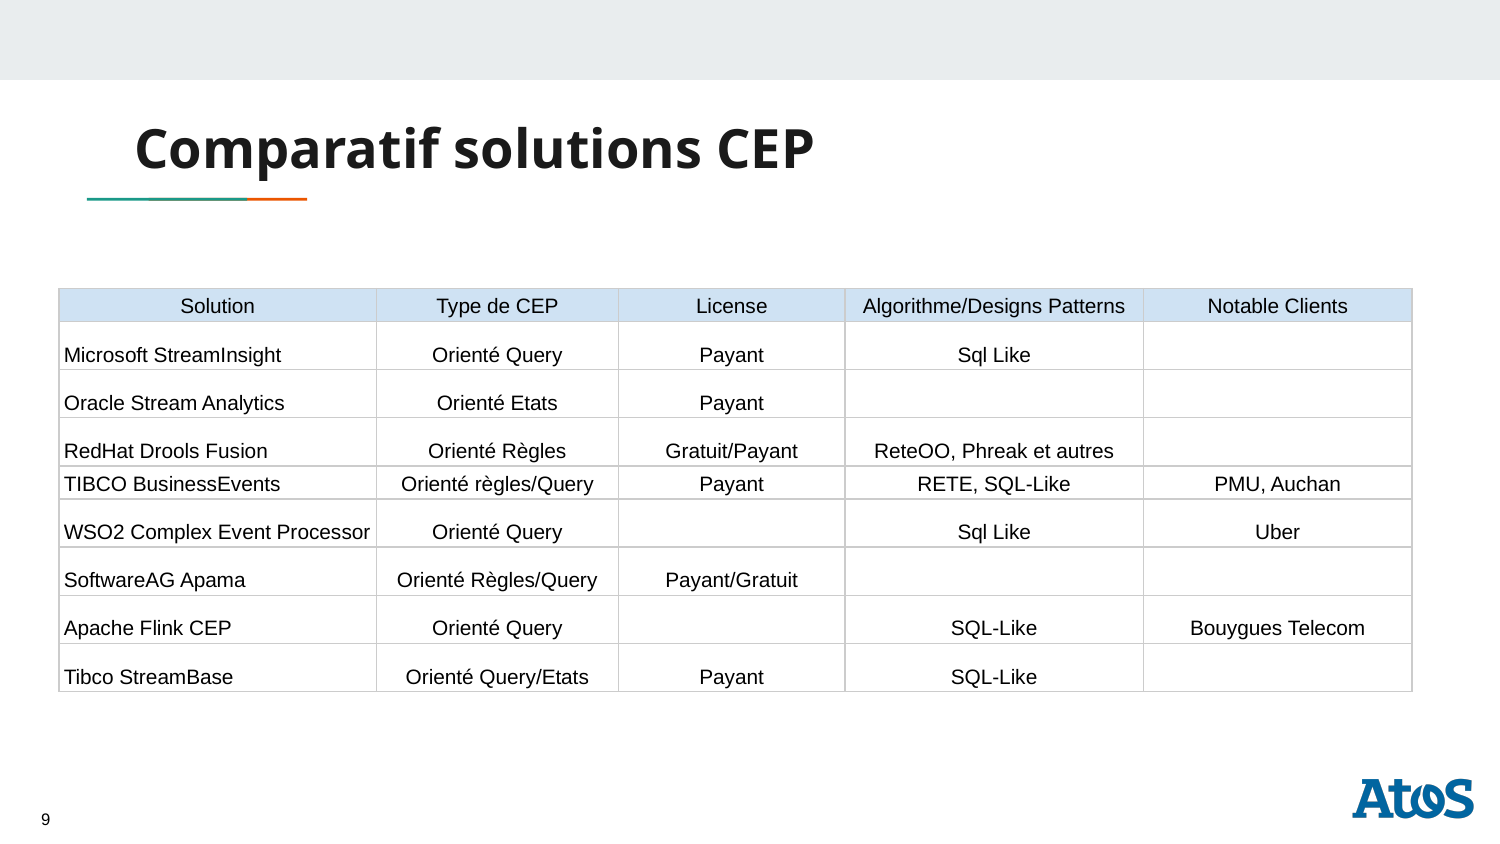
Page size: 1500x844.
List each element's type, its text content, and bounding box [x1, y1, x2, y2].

table_cell Sql Like [846, 500, 1143, 546]
picture [1352, 778, 1474, 819]
table_cell Orienté Query [377, 322, 618, 369]
table_cell Gratuit/Payant [619, 418, 844, 465]
table_header License [619, 289, 844, 321]
table_cell Microsoft StreamInsight [60, 322, 376, 369]
table_cell Orienté Règles [377, 418, 618, 465]
table_cell [846, 548, 1143, 595]
table_cell [846, 370, 1143, 417]
table_header Algorithme/Designs Patterns [846, 289, 1143, 321]
table_cell Apache Flink CEP [60, 596, 376, 643]
table_cell WSO2 Complex Event Processor [60, 500, 376, 546]
table_cell [1144, 370, 1411, 417]
table_cell Payant [619, 370, 844, 417]
table_header Notable Clients [1144, 289, 1411, 321]
table_cell Sql Like [846, 322, 1143, 369]
table_cell Oracle Stream Analytics [60, 370, 376, 417]
table_cell RedHat Drools Fusion [60, 418, 376, 465]
text_box 9 [26, 794, 67, 827]
table_cell [1144, 322, 1411, 369]
table_cell Payant [619, 467, 844, 498]
table_cell Orienté Etats [377, 370, 618, 417]
table_cell [619, 596, 844, 643]
table_cell Orienté Query/Etats [377, 644, 618, 691]
table_cell TIBCO BusinessEvents [60, 467, 376, 498]
table_cell Bouygues Telecom [1144, 596, 1411, 643]
table_cell Orienté Query [377, 596, 618, 643]
table_cell PMU, Auchan [1144, 467, 1411, 498]
title Comparatif solutions CEP [119, 99, 1381, 188]
table_cell Payant/Gratuit [619, 548, 844, 595]
table_cell [619, 500, 844, 546]
table_cell Payant [619, 322, 844, 369]
table_cell Orienté règles/Query [377, 467, 618, 498]
table_cell SQL-Like [846, 596, 1143, 643]
table_cell RETE, SQL-Like [846, 467, 1143, 498]
table_cell Payant [619, 644, 844, 691]
table_cell [1144, 644, 1411, 691]
table_cell Uber [1144, 500, 1411, 546]
table_cell Orienté Règles/Query [377, 548, 618, 595]
table_cell ReteOO, Phreak et autres [846, 418, 1143, 465]
table_cell [1144, 418, 1411, 465]
table_cell [1144, 548, 1411, 595]
table_header Solution [60, 289, 376, 321]
table_header Type de CEP [377, 289, 618, 321]
table_cell Tibco StreamBase [60, 644, 376, 691]
table_cell SoftwareAG Apama [60, 548, 376, 595]
table_cell SQL-Like [846, 644, 1143, 691]
table_cell Orienté Query [377, 500, 618, 546]
